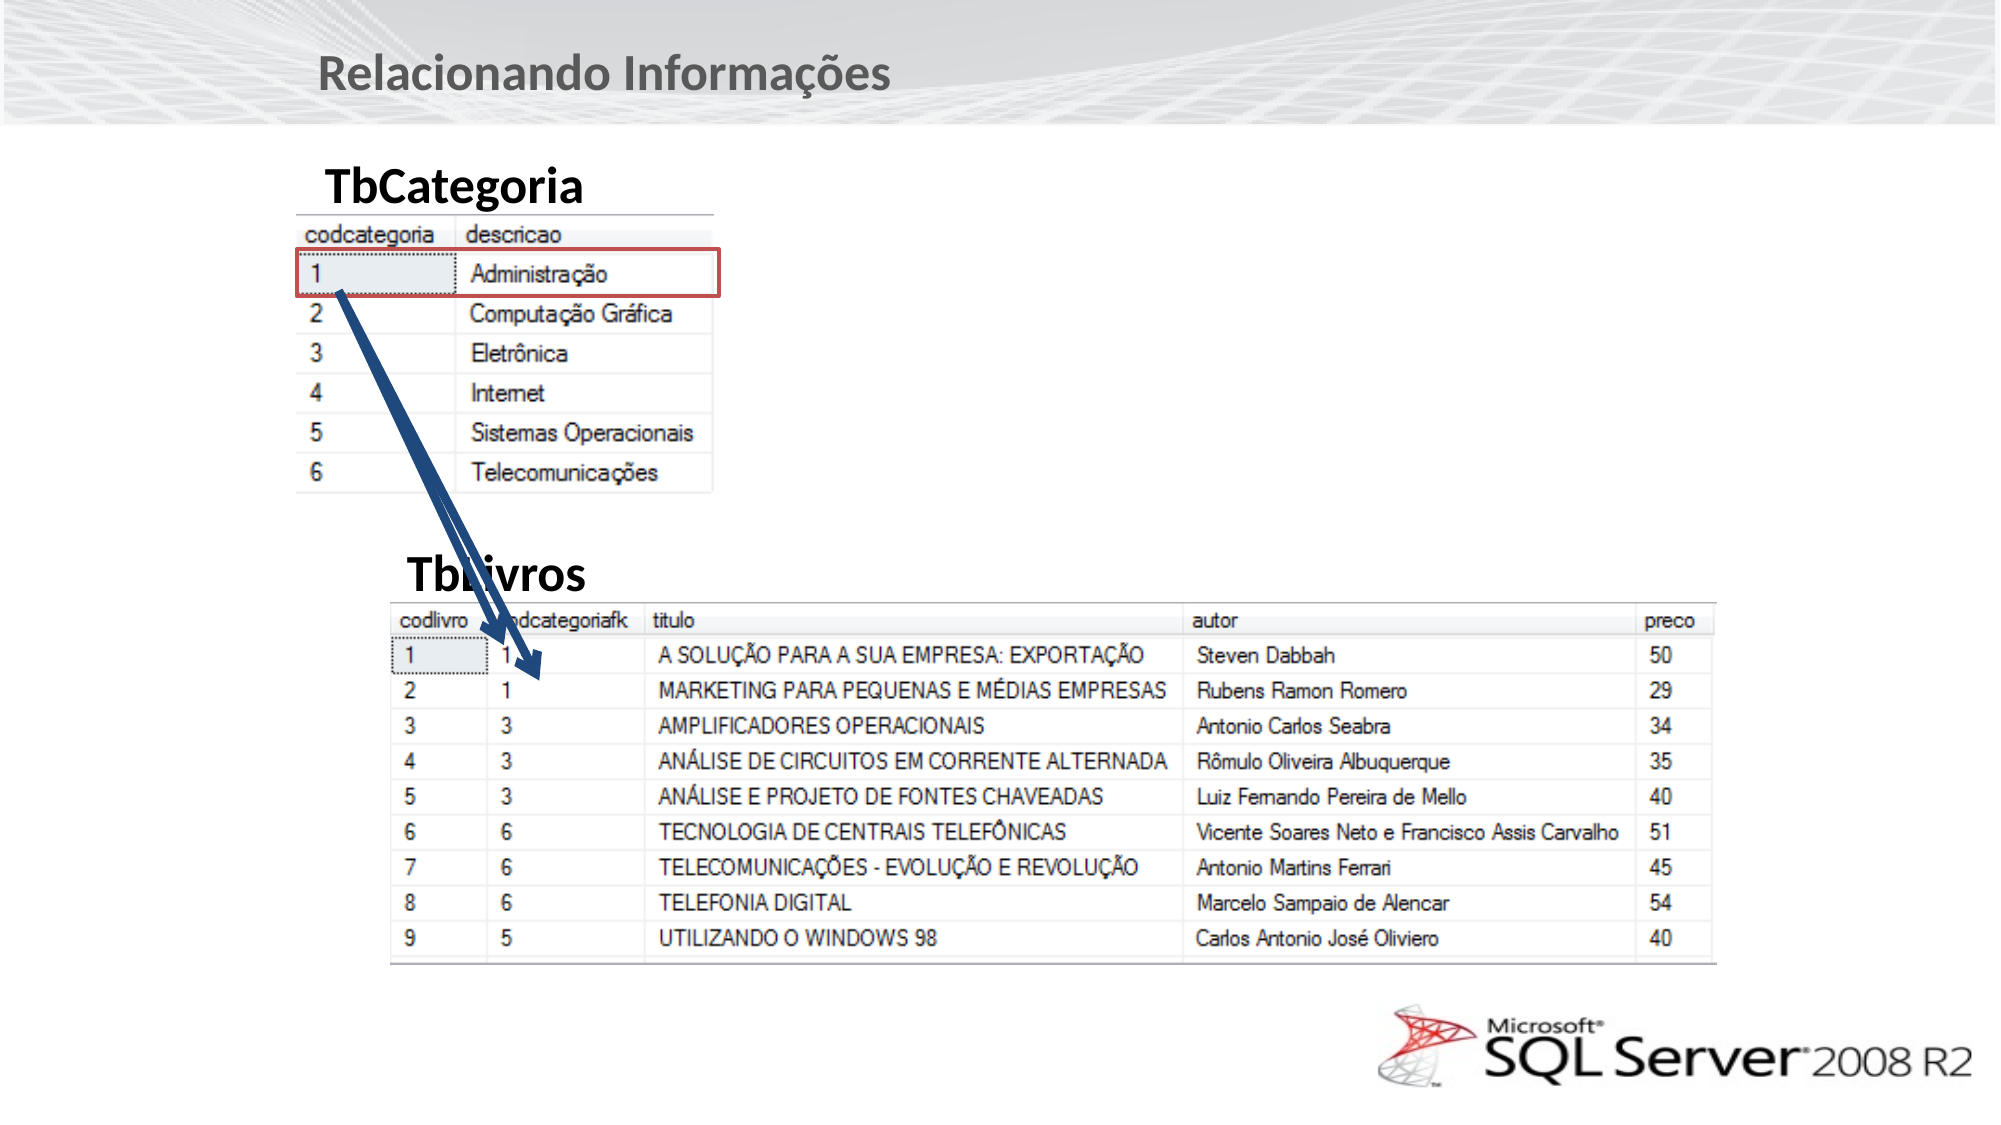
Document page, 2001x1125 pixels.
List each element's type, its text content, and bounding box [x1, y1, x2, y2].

picture [0, 0, 2000, 126]
picture [296, 213, 714, 494]
text_box TbLivros [544, 532, 602, 601]
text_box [338, 290, 540, 681]
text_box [338, 290, 505, 646]
picture [1377, 999, 1972, 1101]
picture [390, 602, 1717, 965]
text_box TbCategoria [310, 143, 600, 212]
text_box Relacionando Informações [303, 30, 1059, 109]
